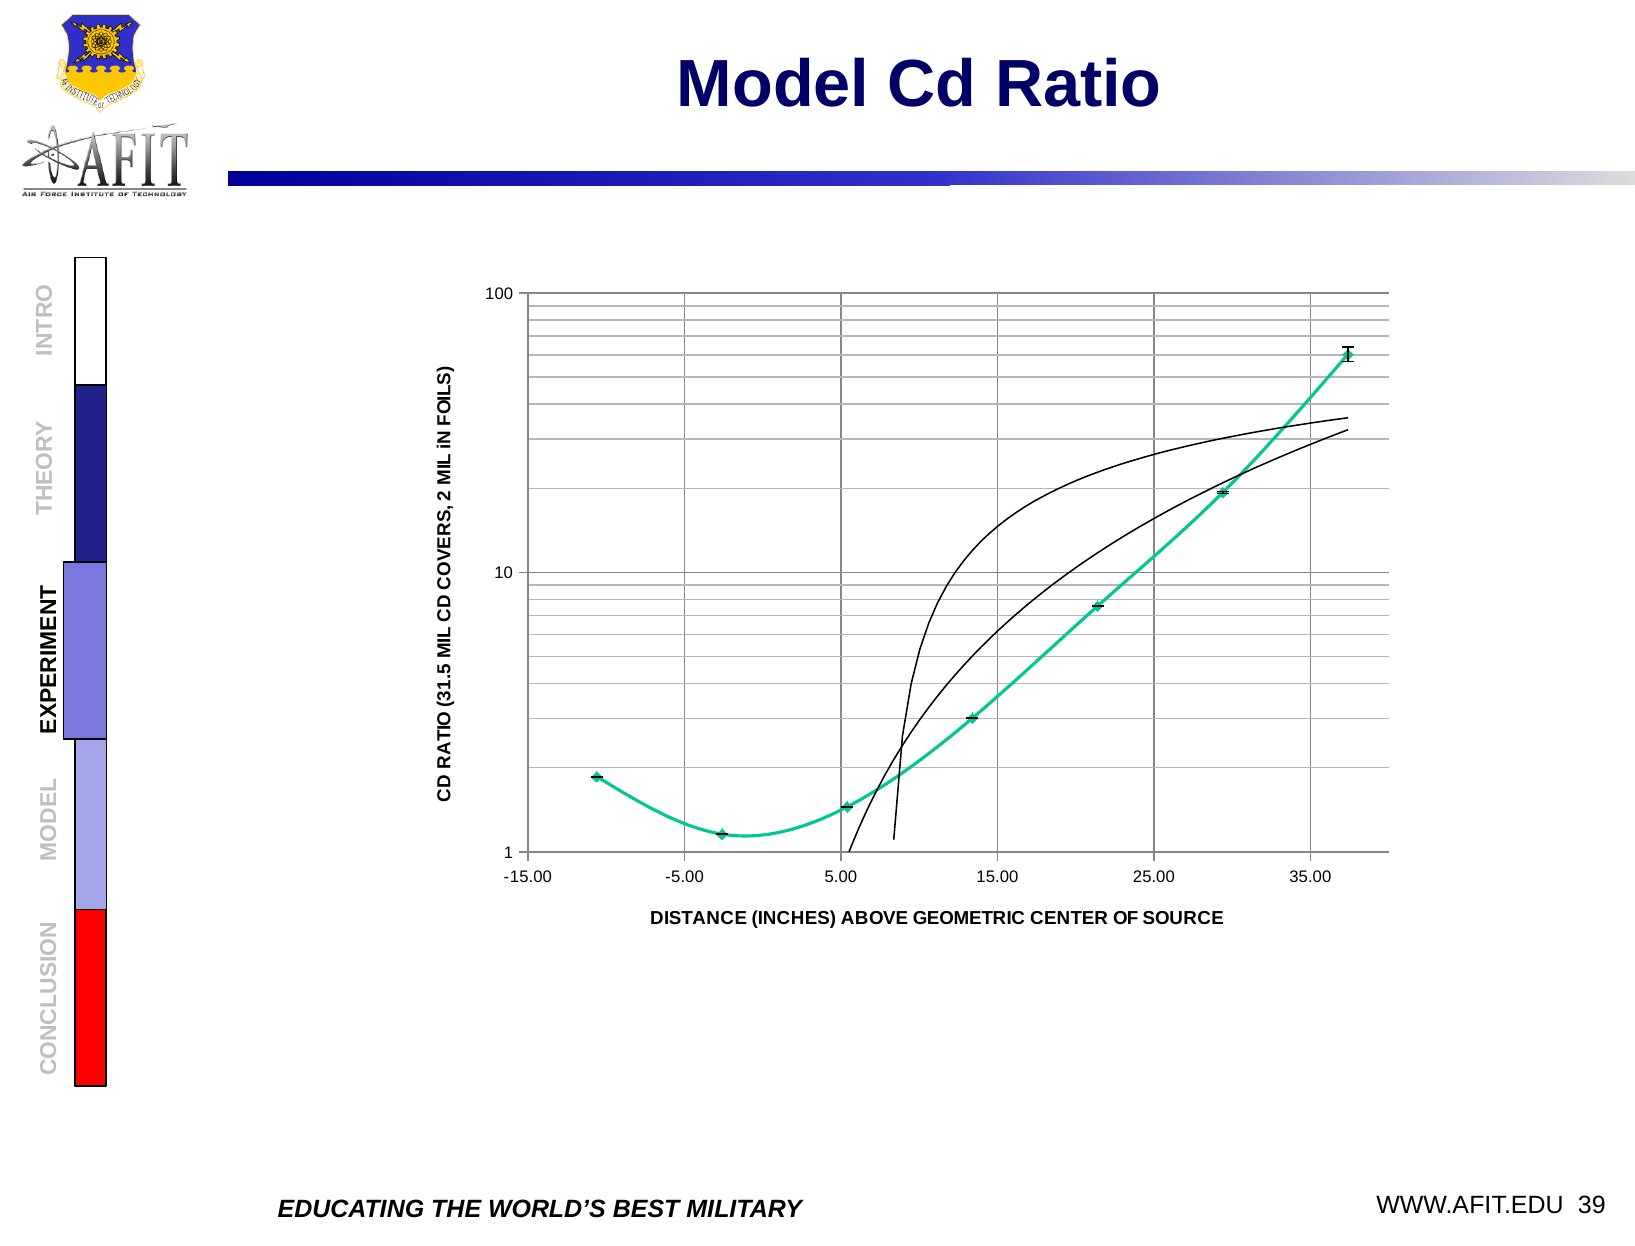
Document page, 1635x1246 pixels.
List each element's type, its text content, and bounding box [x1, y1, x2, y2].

text_box EXPERIMENT [25, 570, 68, 749]
picture [56, 14, 145, 113]
text_box THEORY [21, 406, 64, 531]
chart [268, 243, 1487, 1065]
text_box EDUCATING THE WORLD’S BEST MILITARY [2, 1174, 1079, 1241]
text_box MODEL [25, 763, 68, 877]
text_box [75, 910, 107, 1086]
text_box CONCLUSION [25, 906, 68, 1091]
text_box [75, 740, 107, 910]
text_box [63, 561, 107, 740]
text_box [75, 385, 107, 563]
text_box WWW.AFIT.EDU 39 [1239, 1170, 1621, 1237]
text_box INTRO [21, 269, 64, 371]
text_box [75, 257, 106, 385]
title Model Cd Ratio [229, 1, 1610, 161]
picture [20, 121, 189, 200]
